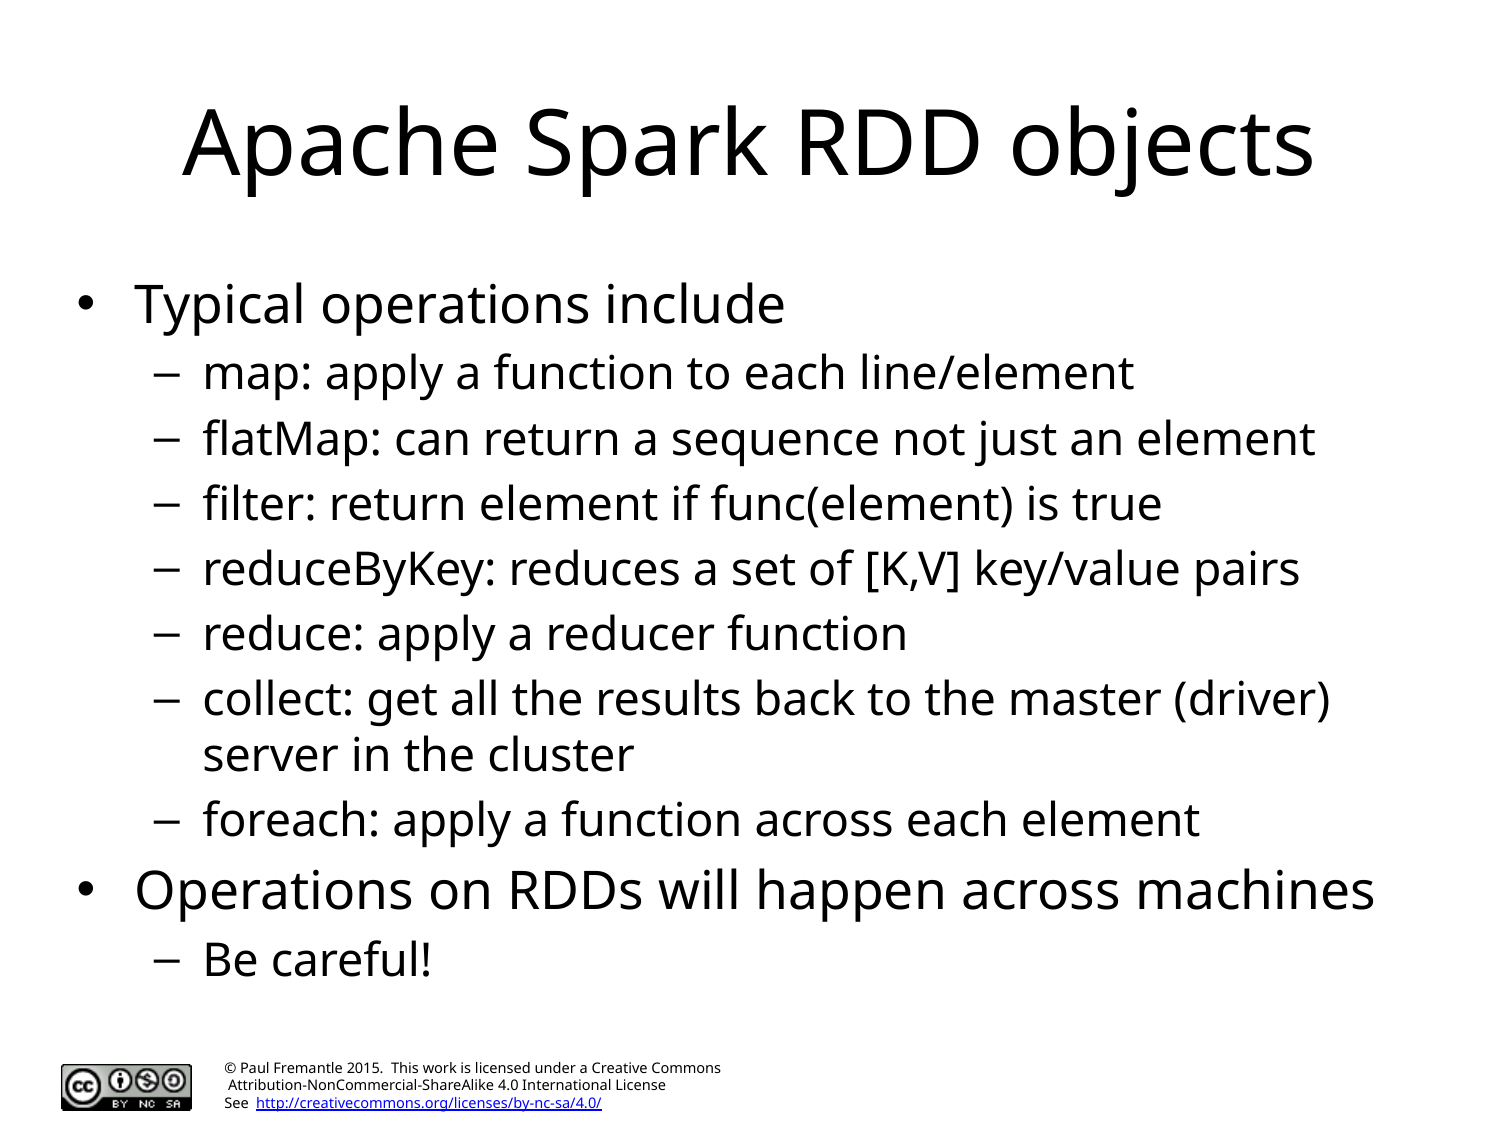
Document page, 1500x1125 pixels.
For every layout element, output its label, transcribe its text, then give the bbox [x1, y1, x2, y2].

title Apache Spark RDD objects [75, 45, 1425, 233]
picture [61, 1064, 192, 1111]
list Typical operations include map: apply a function to each line/element flatMap: can return a sequence not just an element filter: return element if func(element) is true reduceByKey: reduces a set of [K,V] key/value pairs reduce: apply a reducer function collect: get all the results back to the master (driver) server in the cluster foreach: apply a function across each element Operations on RDDs will happen across machines Be careful! [61, 262, 1412, 1005]
